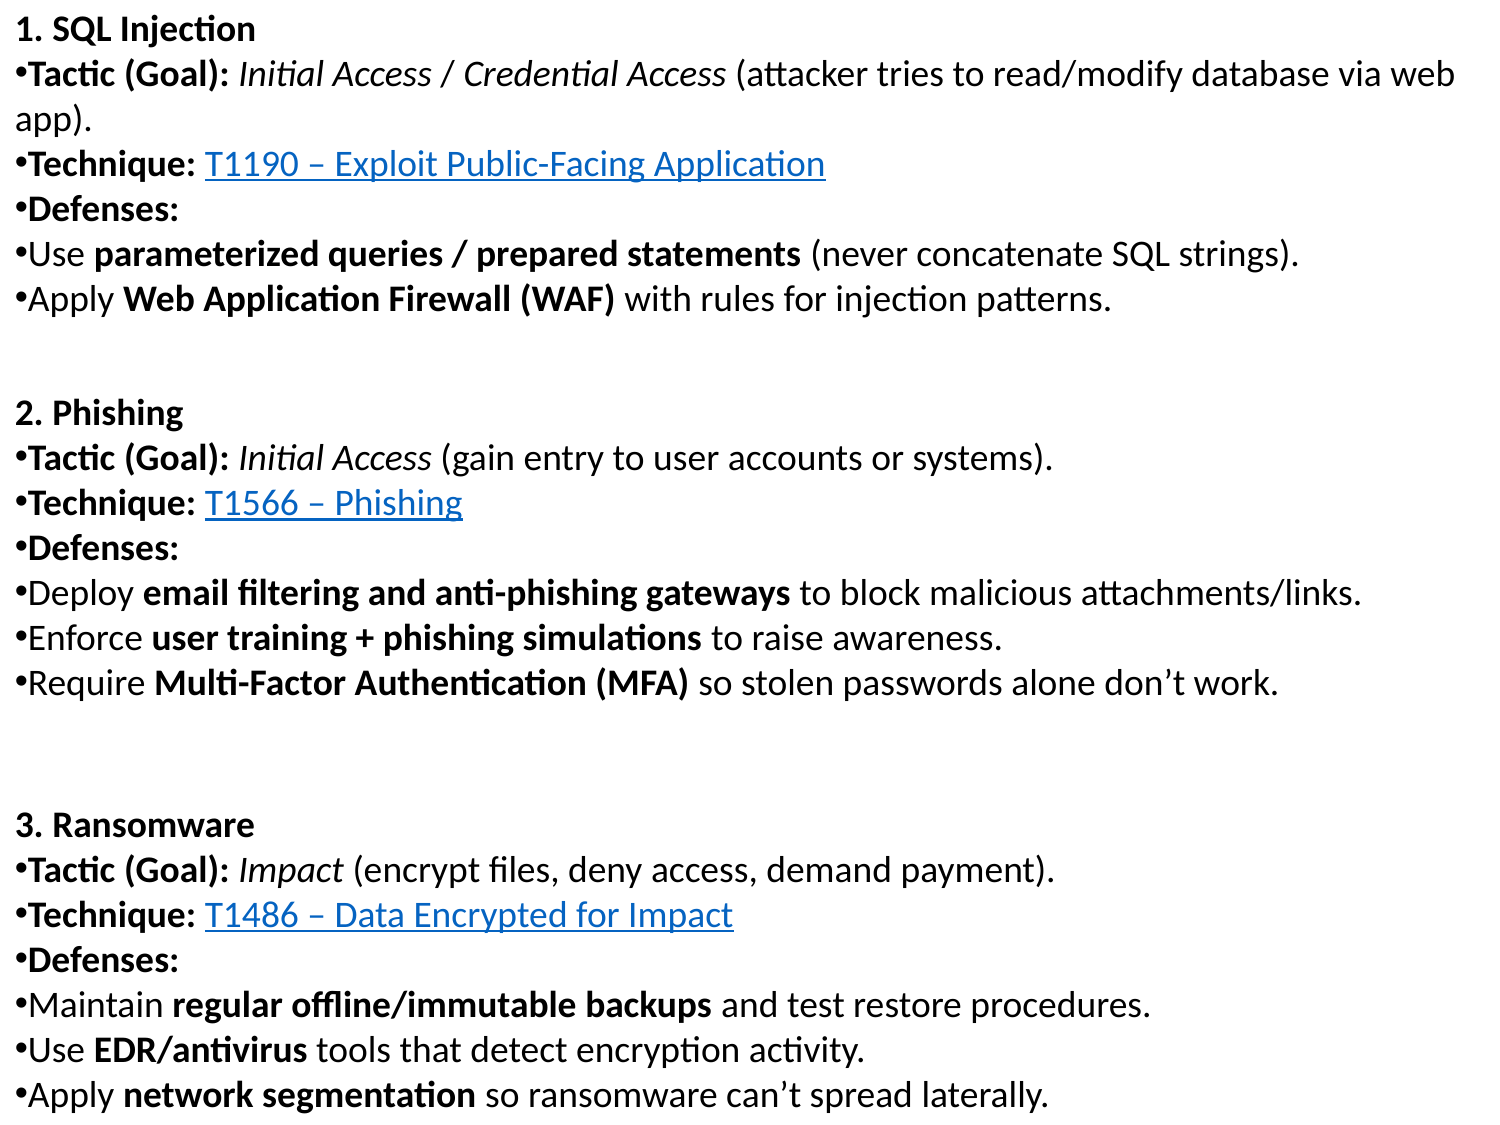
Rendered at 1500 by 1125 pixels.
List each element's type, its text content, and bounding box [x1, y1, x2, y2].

text_box 1. SQL Injection Tactic (Goal): Initial Access / Credential Access (attacker tries to read/modify database via web app). Technique: T1190 – Exploit Public-Facing Application Defenses: Use parameterized queries / prepared statements (never concatenate SQL strings). Apply Web Application Firewall (WAF) with rules for injection patterns. [0, 0, 1500, 327]
text_box 2. Phishing Tactic (Goal): Initial Access (gain entry to user accounts or systems). Technique: T1566 – Phishing Defenses: Deploy email filtering and anti-phishing gateways to block malicious attachments/links. Enforce user training + phishing simulations to raise awareness. Require Multi-Factor Authentication (MFA) so stolen passwords alone don’t work. [0, 380, 1500, 711]
text_box 3. Ransomware Tactic (Goal): Impact (encrypt files, deny access, demand payment). Technique: T1486 – Data Encrypted for Impact Defenses: Maintain regular offline/immutable backups and test restore procedures. Use EDR/antivirus tools that detect encryption activity. Apply network segmentation so ransomware can’t spread laterally. [0, 792, 1500, 1123]
